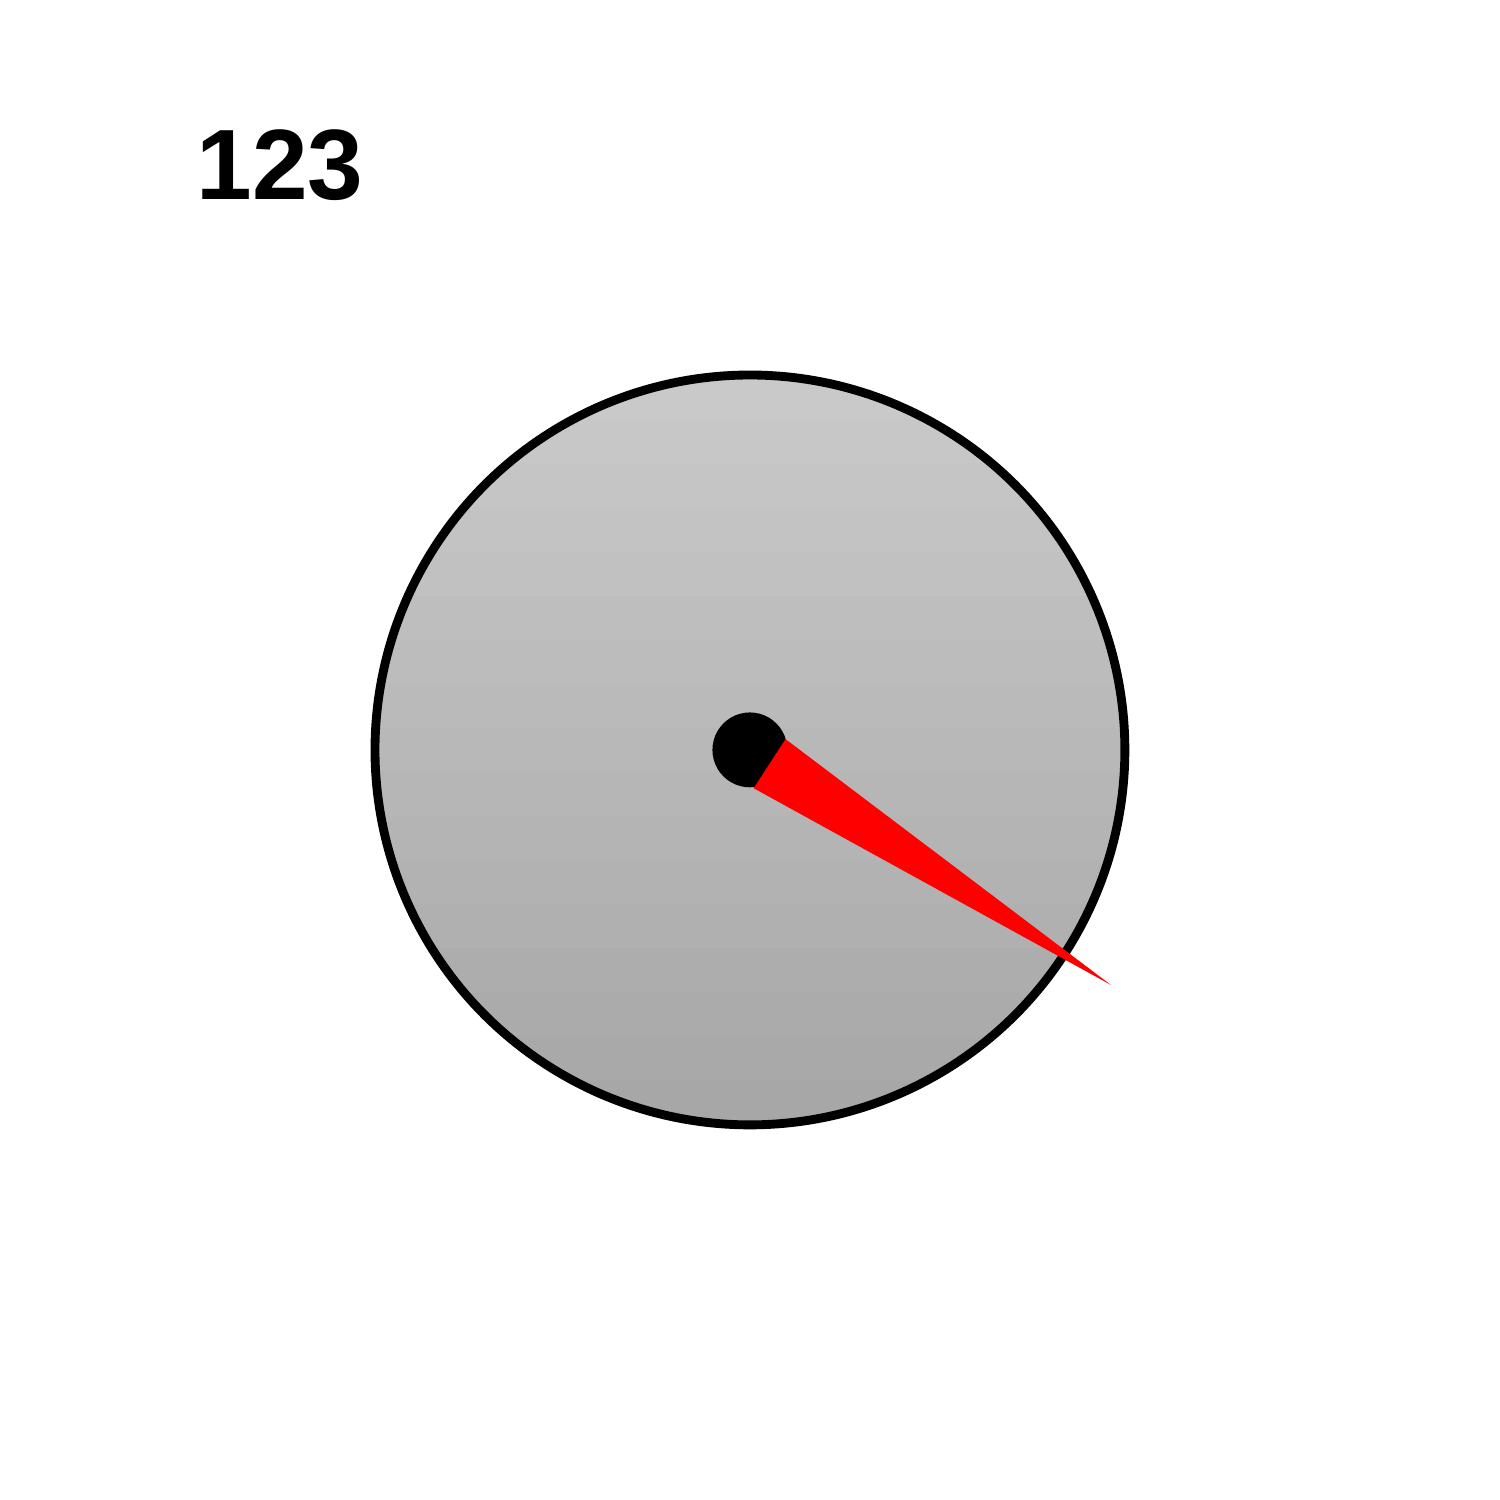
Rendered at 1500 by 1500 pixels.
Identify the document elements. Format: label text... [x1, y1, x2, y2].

text_box [712, 712, 786, 788]
text_box [375, 375, 1125, 1125]
text_box 123 [95, 84, 465, 264]
text_box [753, 739, 1111, 985]
